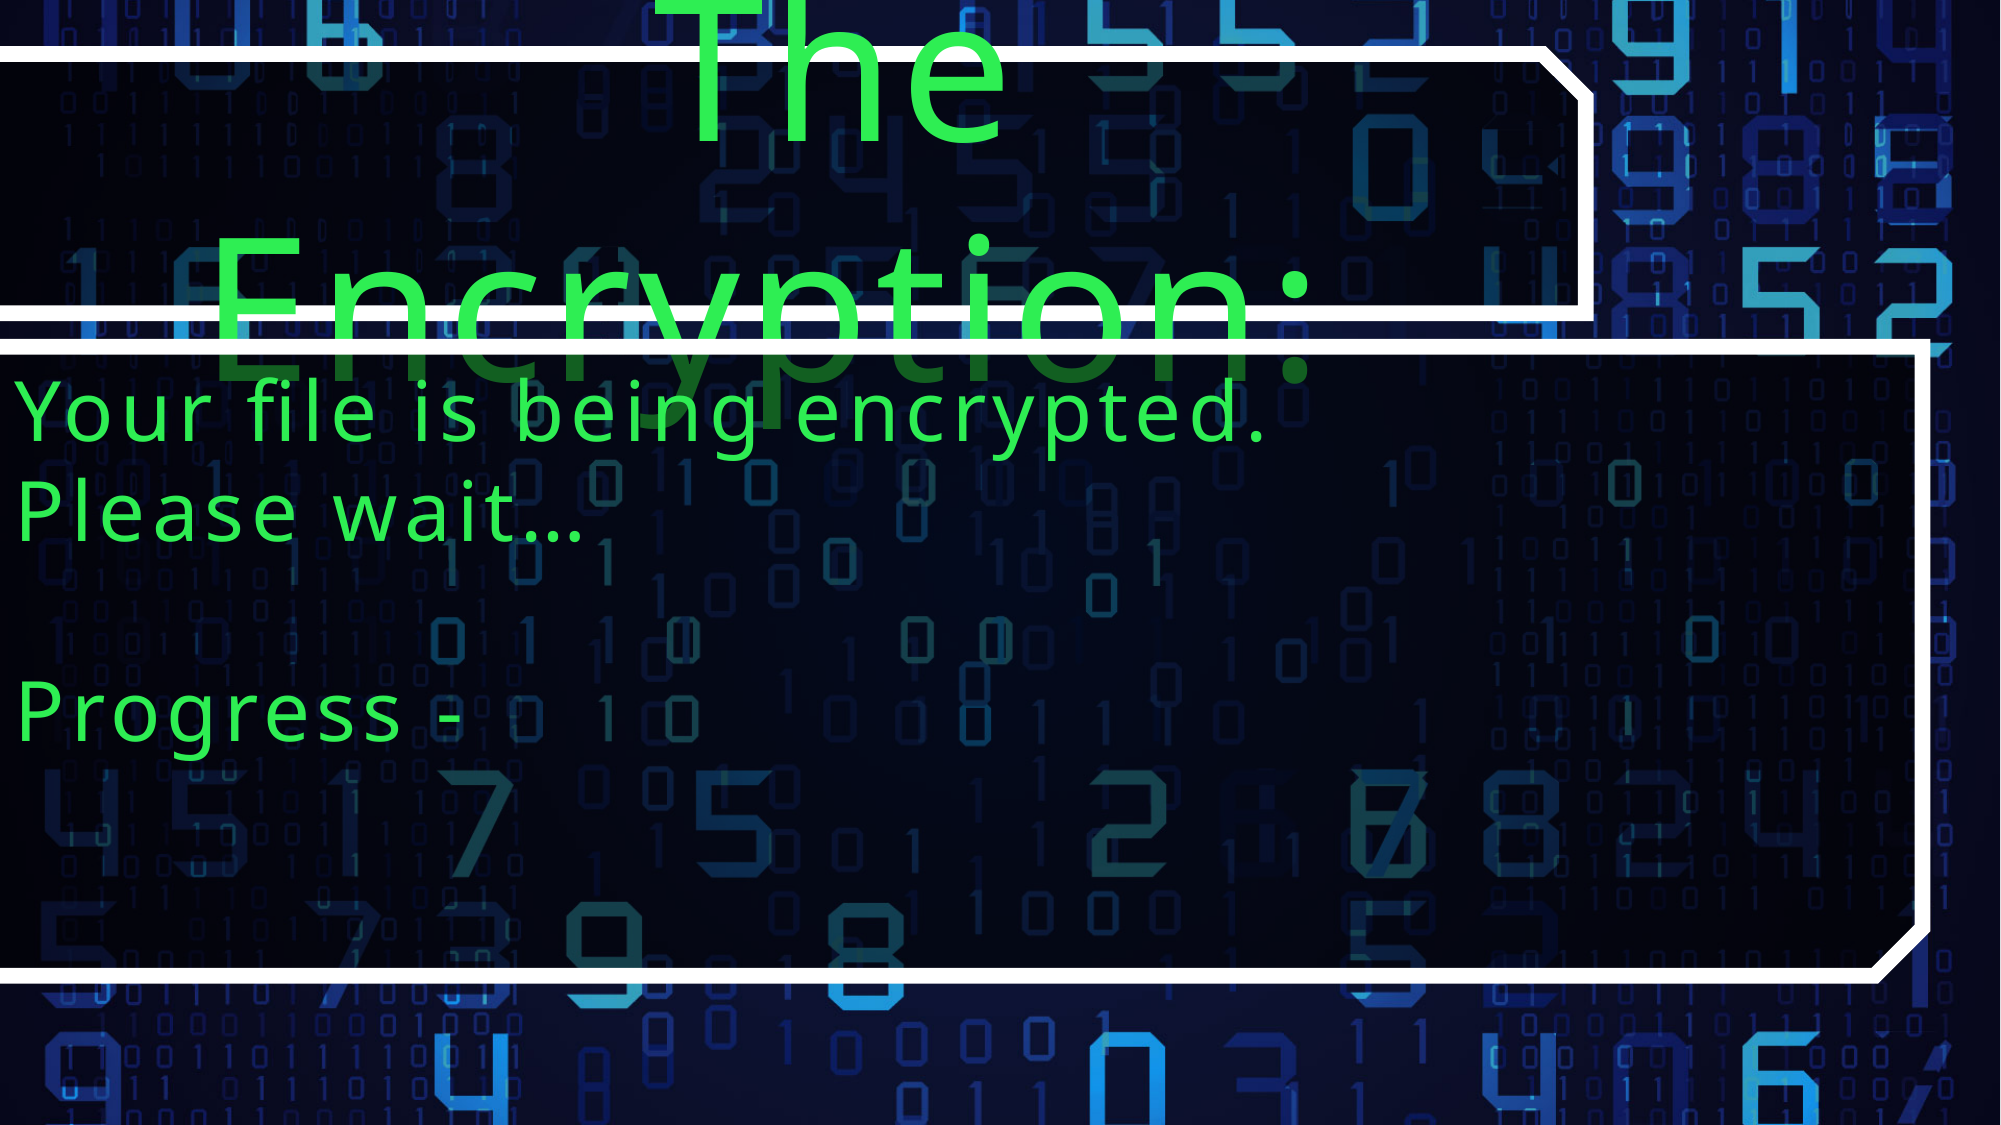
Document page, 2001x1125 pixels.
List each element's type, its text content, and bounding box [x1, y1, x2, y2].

text_box [0, 345, 1924, 977]
text_box Your file is being encrypted. Please wait… Progress - [0, 350, 1923, 766]
picture [0, 0, 2001, 1125]
text_box The Encryption: [0, 0, 1586, 345]
